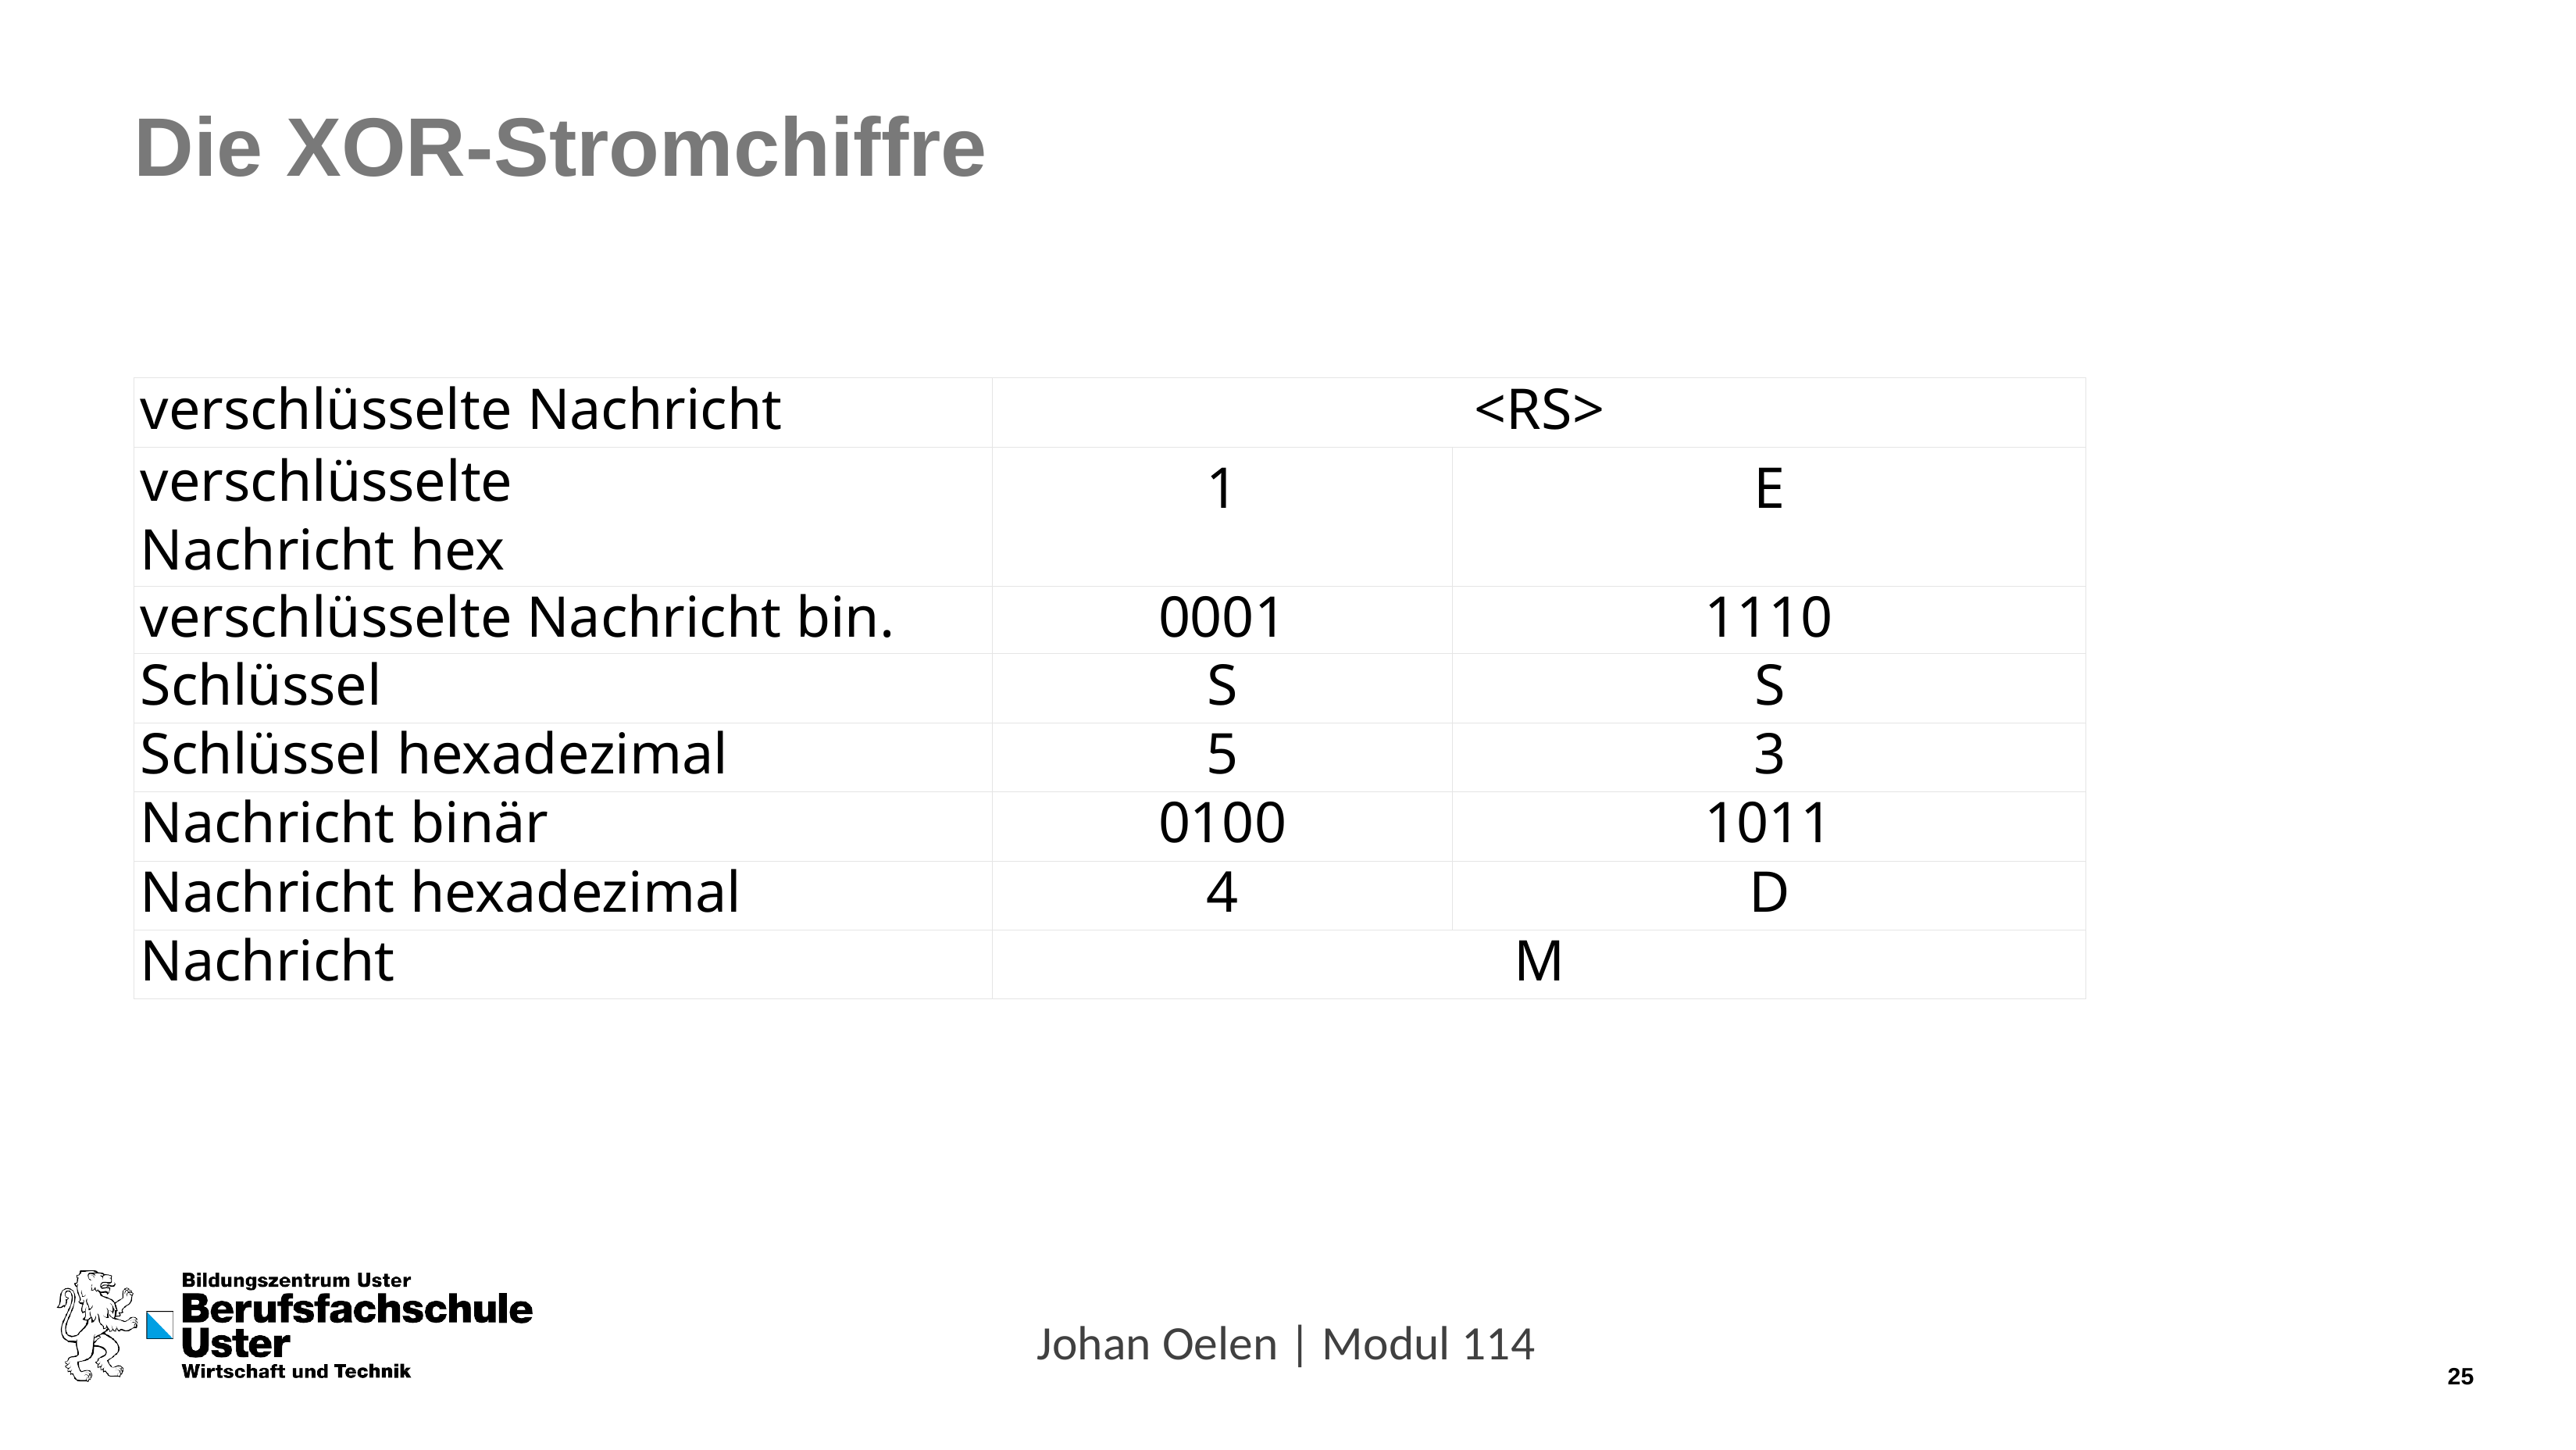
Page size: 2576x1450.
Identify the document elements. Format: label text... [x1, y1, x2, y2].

title Die XOR-Stromchiffre [132, 91, 991, 335]
table_cell Schlüssel hexadezimal [134, 723, 992, 791]
table_header <RS> [993, 378, 2085, 447]
table_cell 0100 [993, 792, 1452, 861]
table_cell S [993, 654, 1452, 723]
footer Johan Oelen | Modul 114 [1035, 1312, 1539, 1450]
table_cell M [993, 930, 2085, 998]
table_cell S [1453, 654, 2085, 723]
slide_number 24 [2444, 1361, 2478, 1450]
table_cell 1110 [1453, 587, 2085, 653]
table_cell Nachricht binär [134, 792, 992, 861]
table_cell D [1453, 862, 2085, 930]
table_cell verschlüsselte Nachricht bin. [134, 587, 992, 653]
table_cell 1011 [1453, 792, 2085, 861]
table_cell 4 [993, 862, 1452, 930]
table_header verschlüsselte Nachricht [134, 378, 992, 447]
table_cell verschlüsselte Nachricht hex [134, 448, 992, 586]
table_cell 3 [1453, 723, 2085, 791]
table_cell E [1453, 448, 2085, 586]
table_cell Nachricht [134, 930, 992, 998]
table_cell 0001 [993, 587, 1452, 653]
table_cell Schlüssel [134, 654, 992, 723]
picture [146, 1311, 173, 1338]
picture [56, 1270, 138, 1382]
picture [498, 1293, 533, 1323]
picture [181, 1273, 496, 1378]
table_cell 5 [993, 723, 1452, 791]
table_cell 1 [993, 448, 1452, 586]
table_cell Nachricht hexadezimal [134, 862, 992, 930]
